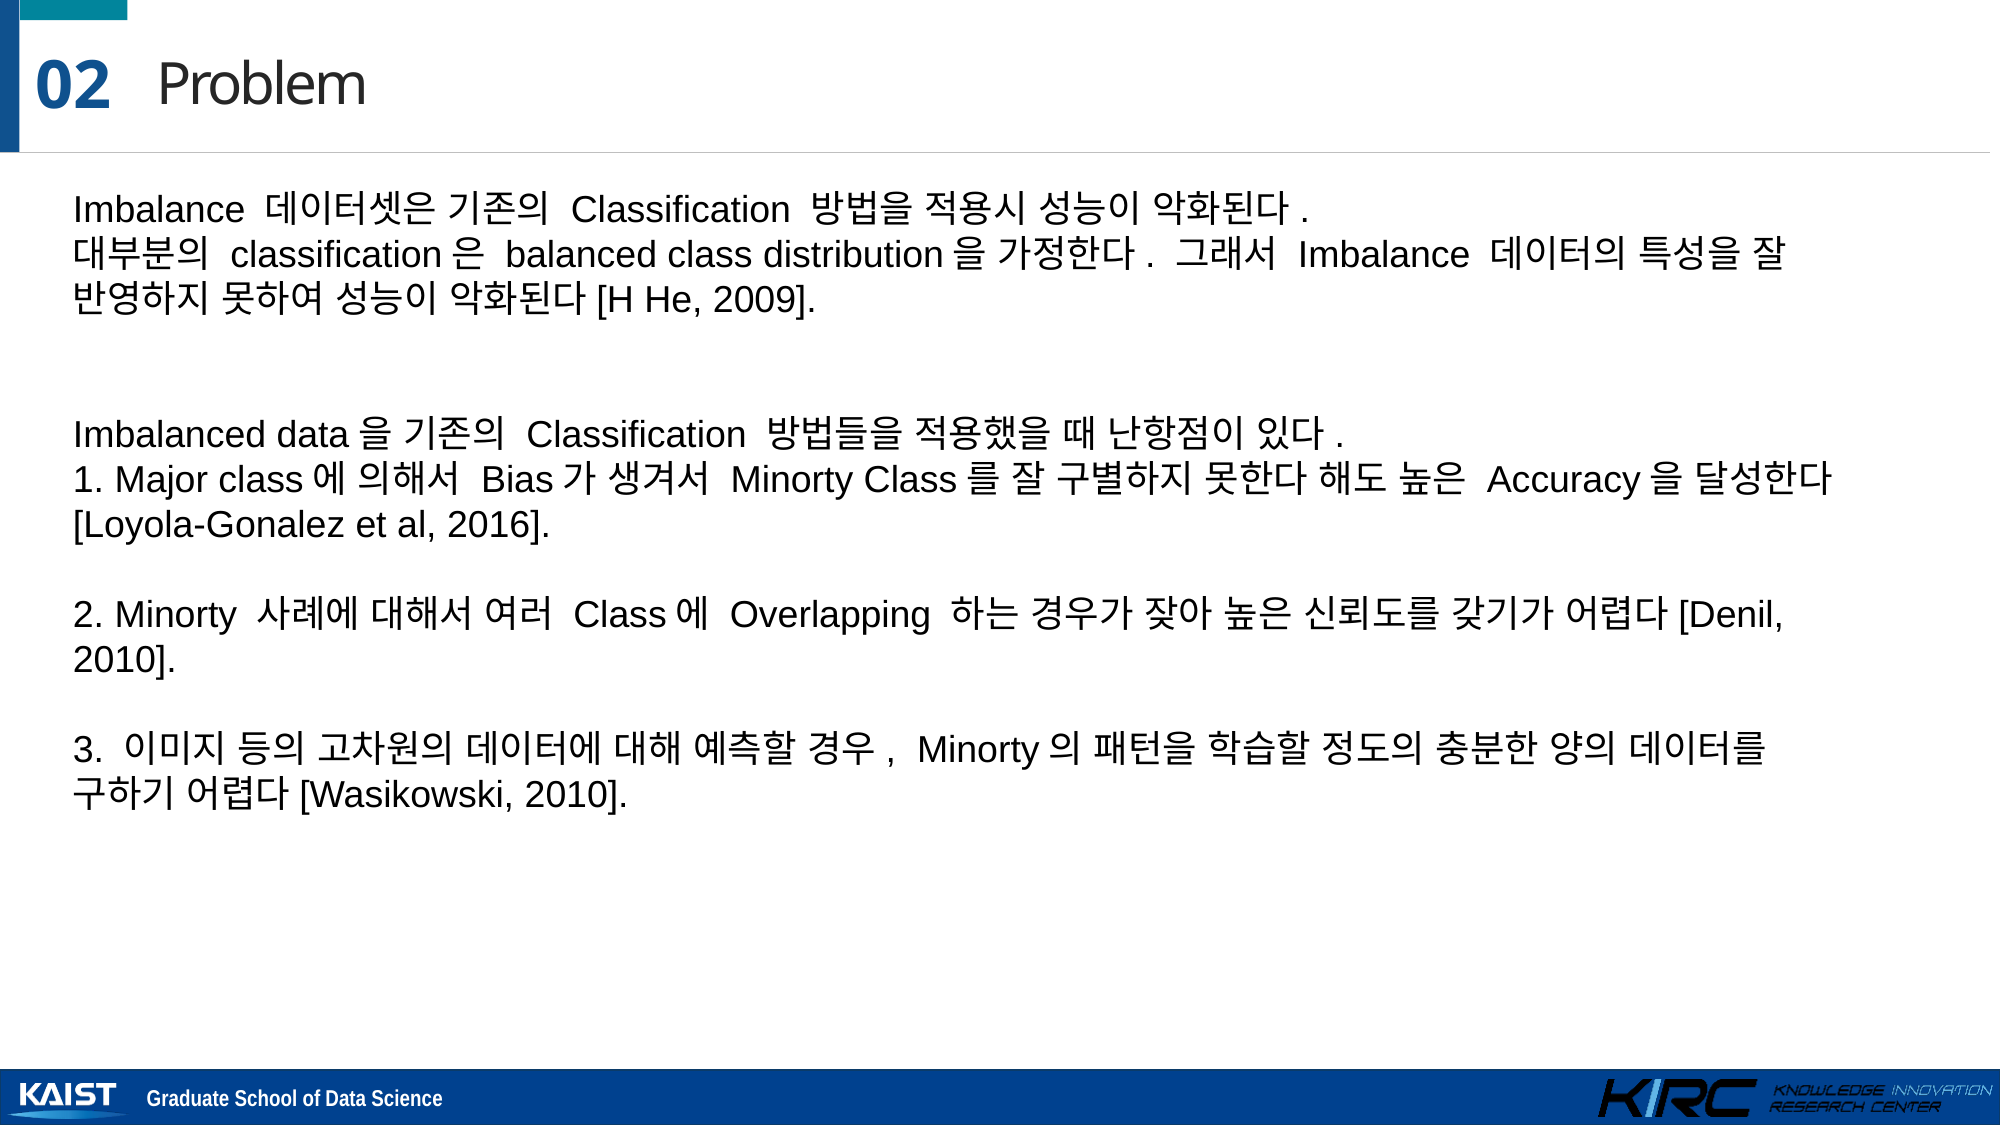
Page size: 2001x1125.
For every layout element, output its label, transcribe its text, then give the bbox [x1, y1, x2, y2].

text_box Imbalance 데이터셋은 기존의 Classification 방법을 적용시 성능이 악화된다. 대부분의 classification은 balanced class distribution을 가정한다. 그래서 Imbalance 데이터의 특성을 잘 반영하지 못하여 성능이 악화된다[H He, 2009]. Imbalanced data을 기존의 Classification 방법들을 적용했을 때 난항점이 있다. 1. Major class에 의해서 Bias가 생겨서 Minorty Class를 잘 구별하지 못한다 해도 높은 Accuracy을 달성한다[Loyola-Gonalez et al, 2016]. 2. Minorty 사례에 대해서 여러 Class에 Overlapping 하는 경우가 잦아 높은 신뢰도를 갖기가 어렵다[Denil, 2010]. 3. 이미지 등의 고차원의 데이터에 대해 예측할 경우, Minorty의 패턴을 학습할 정도의 충분한 양의 데이터를 구하기 어렵다[Wasikowski, 2010]. [58, 178, 1872, 823]
picture [1597, 1079, 1993, 1117]
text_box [0, 0, 1991, 158]
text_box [0, 1069, 2000, 1125]
